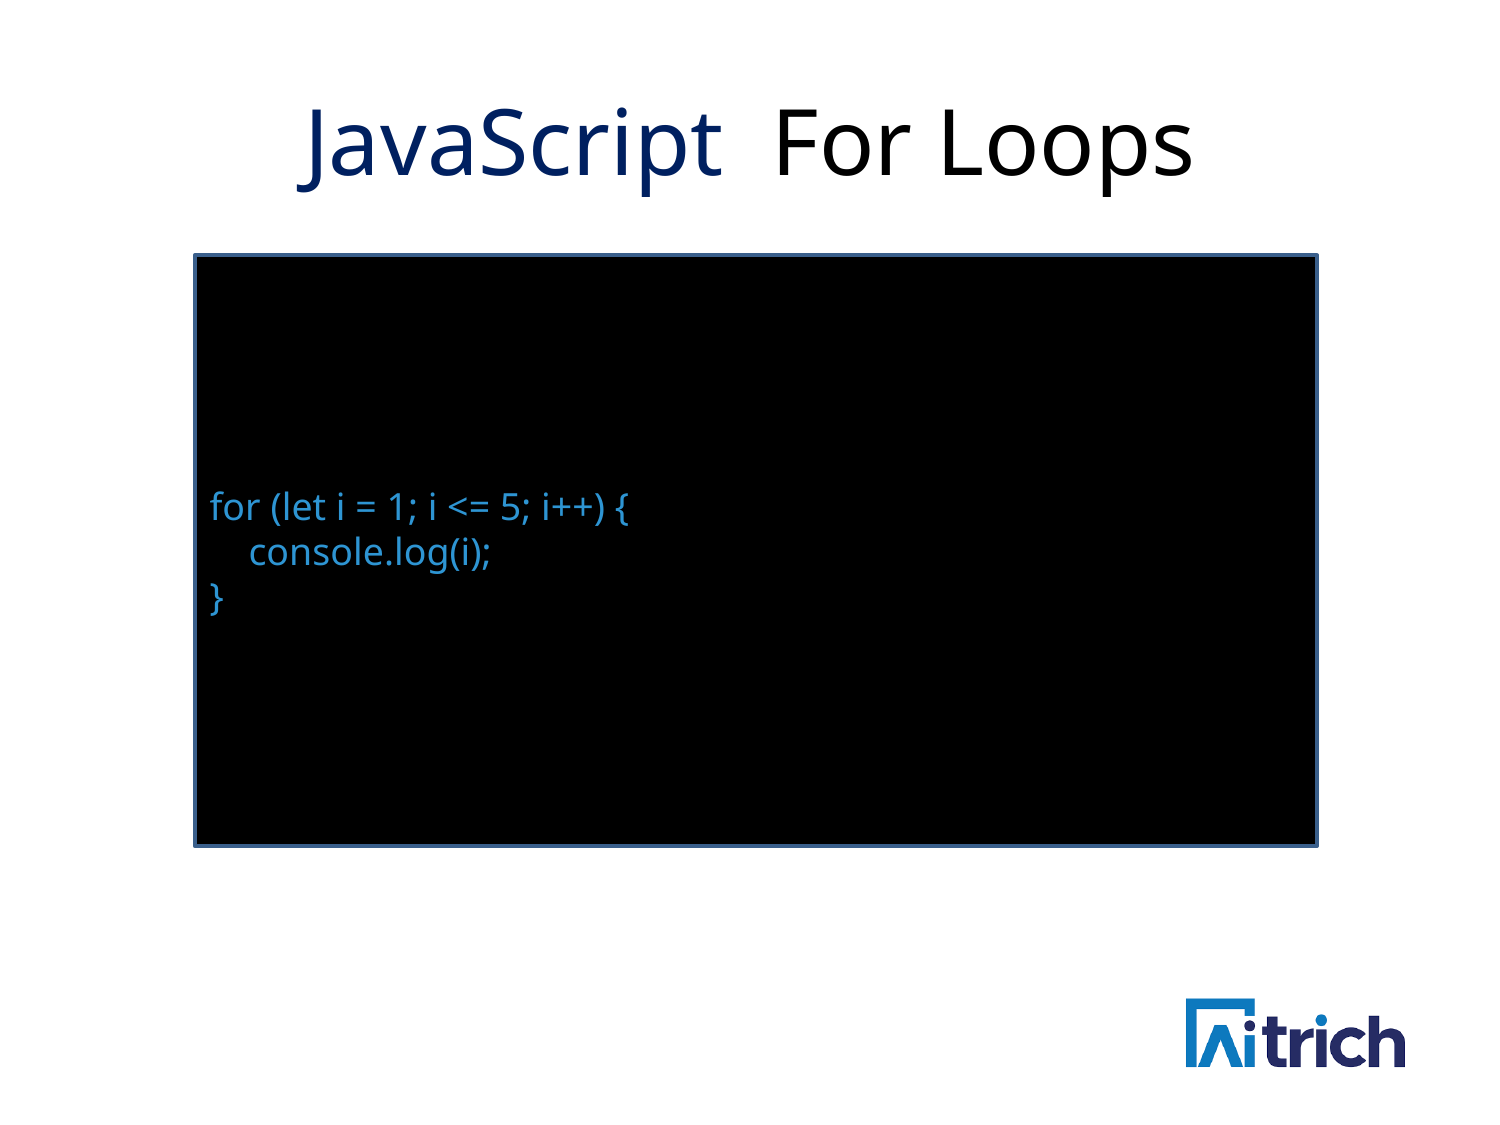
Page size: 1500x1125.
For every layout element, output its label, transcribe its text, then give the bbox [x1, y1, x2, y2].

picture [1183, 995, 1407, 1069]
title JavaScript For Loops [75, 45, 1425, 233]
text_box for (let i = 1; i <= 5; i++) { console.log(i); } [193, 253, 1319, 848]
